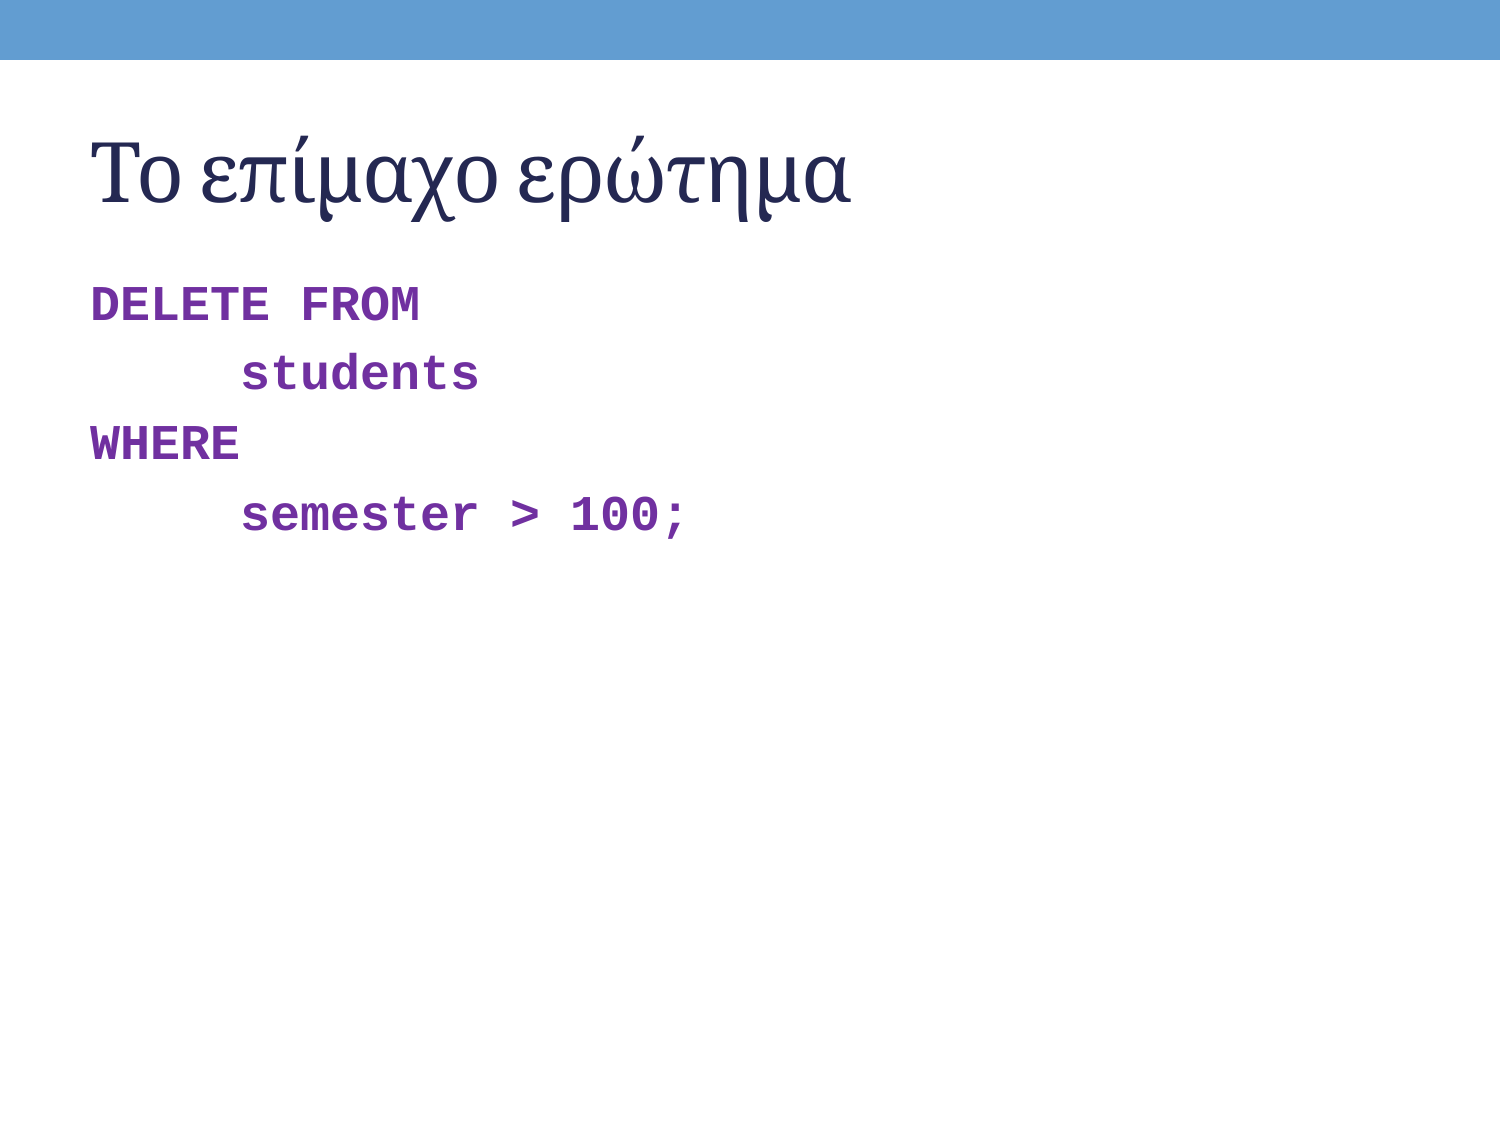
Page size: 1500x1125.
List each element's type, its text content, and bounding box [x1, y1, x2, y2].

title Το επίμαχο ερώτημα [75, 87, 1425, 250]
list DELETE FROM students WHERE semester > 100; [75, 262, 1425, 1063]
